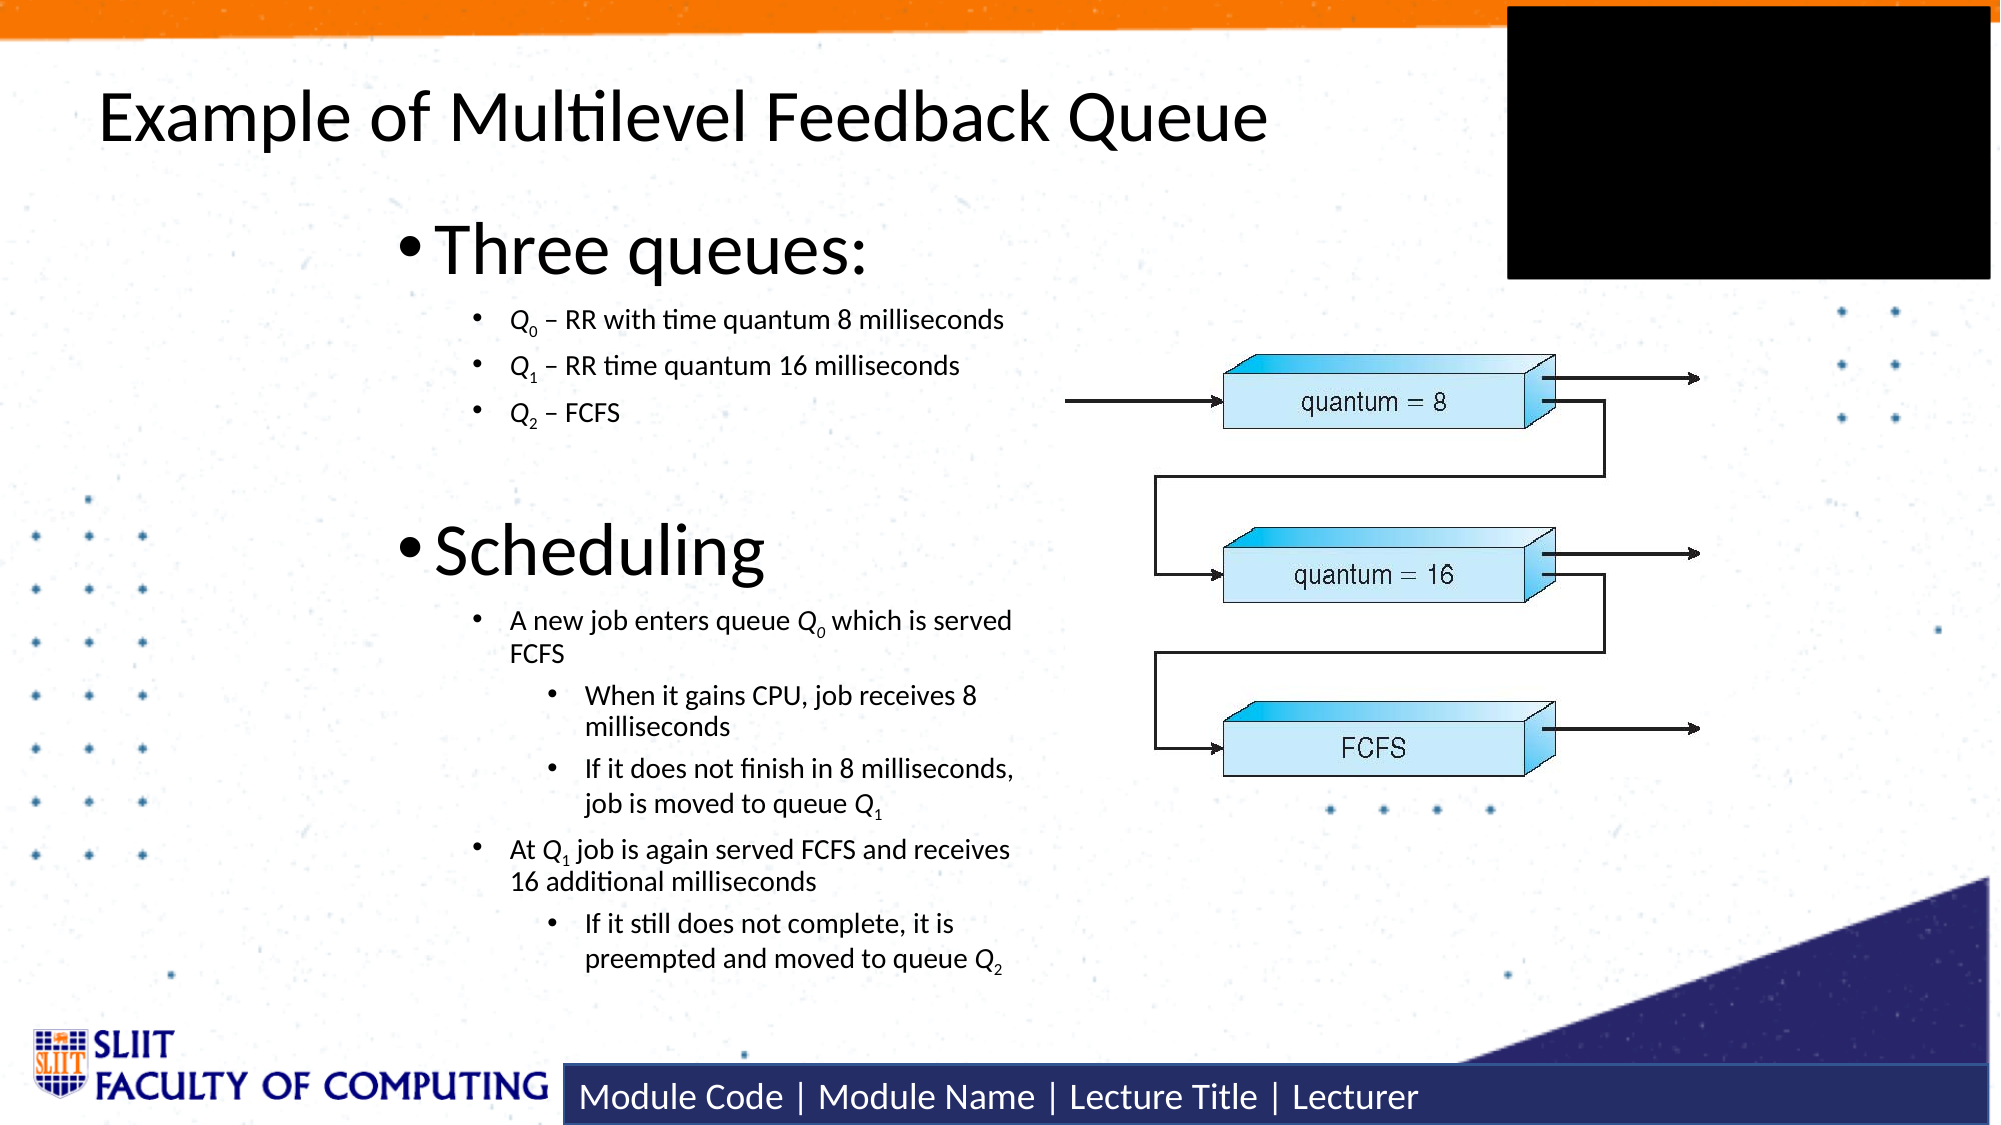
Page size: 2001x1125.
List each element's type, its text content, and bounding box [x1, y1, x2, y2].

picture [0, 0, 2000, 1125]
title Example of Multilevel Feedback Queue [83, 62, 1349, 174]
list Three queues: Q0 – RR with time quantum 8 milliseconds Q1 – RR time quantum 16 milliseconds Q2 – FCFS Scheduling A new job enters queue Q0 which is served FCFS When it gains CPU, job receives 8 milliseconds If it does not finish in 8 milliseconds, job is moved to queue Q1 At Q1 job is again served FCFS and receives 16 additional milliseconds If it still does not complete, it is preempted and moved to queue Q2 [382, 202, 1050, 946]
